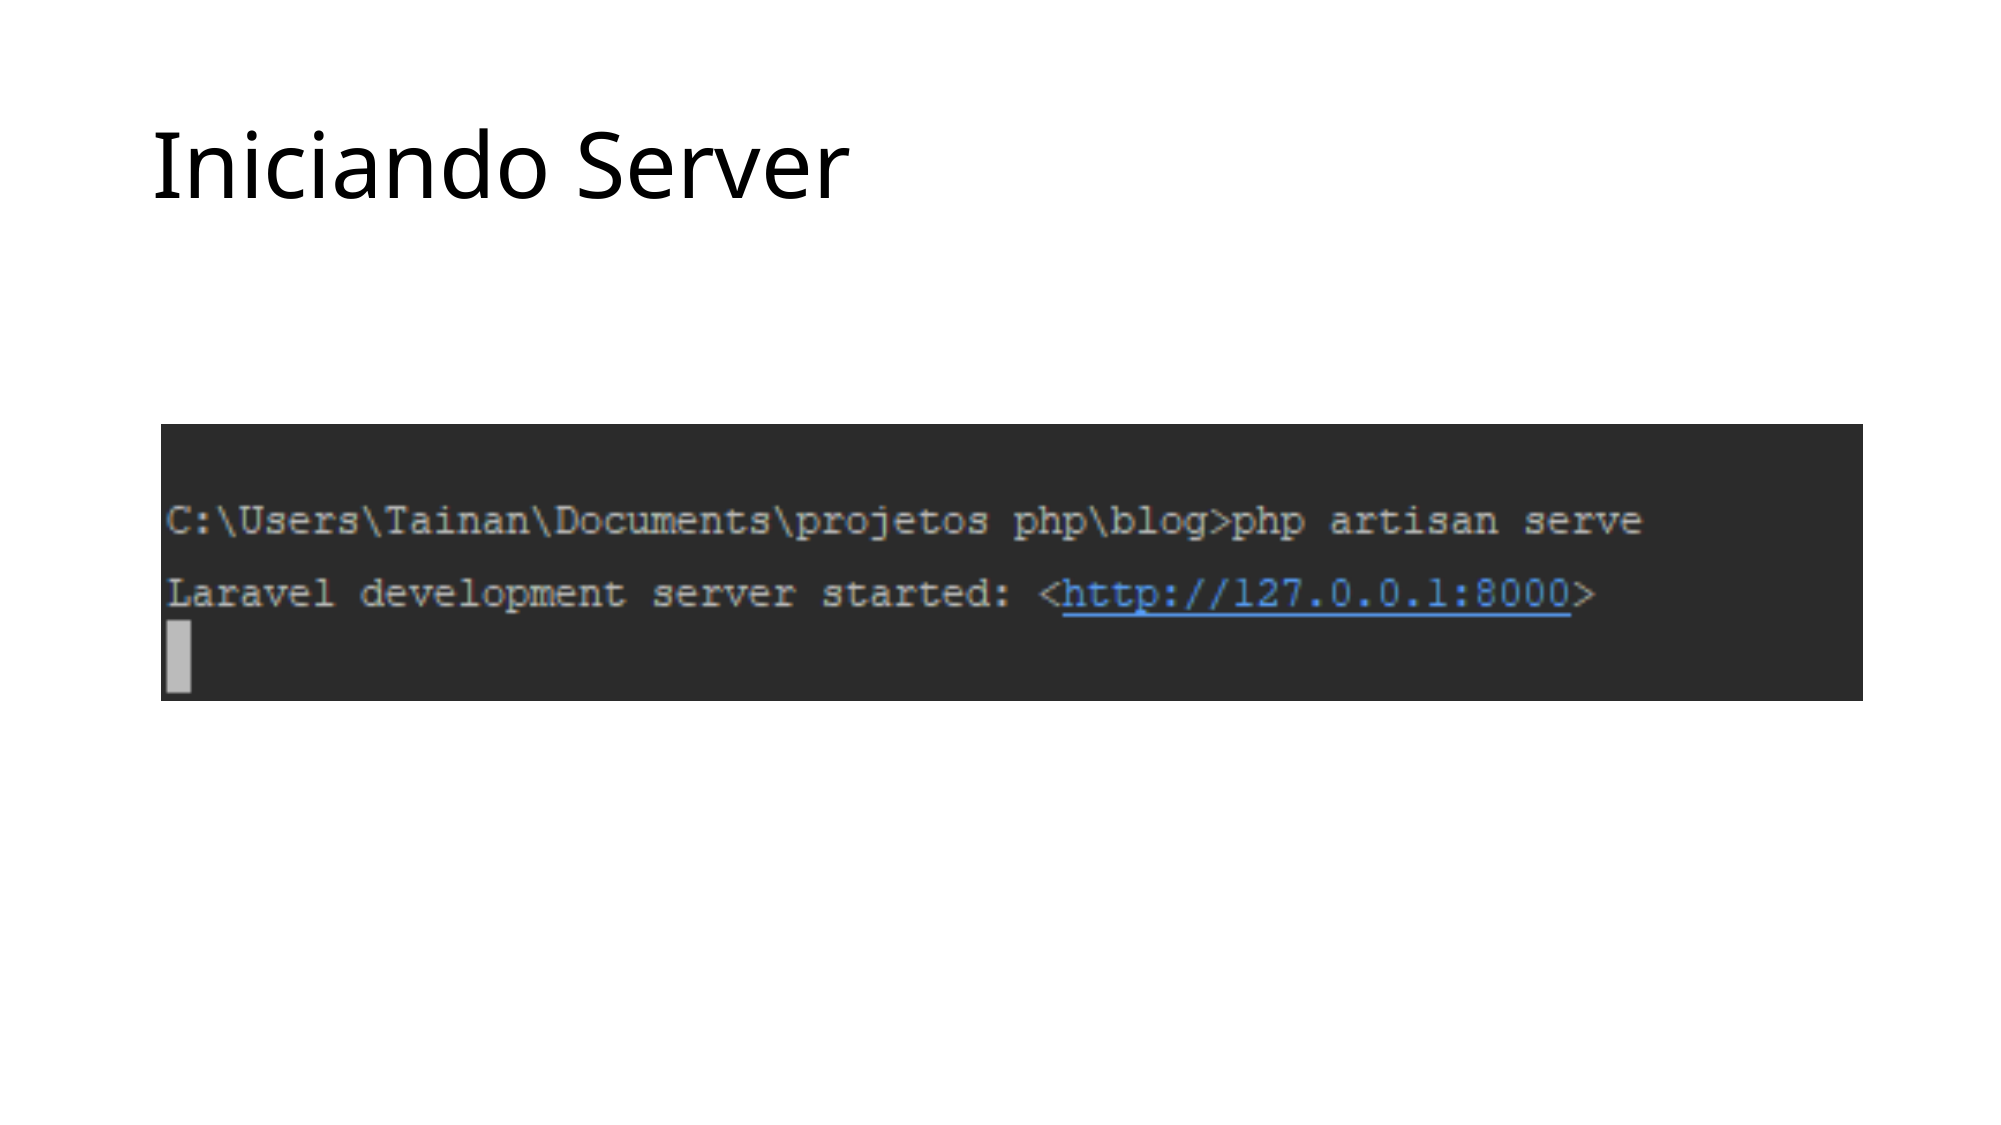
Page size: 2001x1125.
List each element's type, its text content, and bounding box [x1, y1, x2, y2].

title Iniciando Server [137, 59, 1863, 278]
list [161, 424, 1863, 701]
